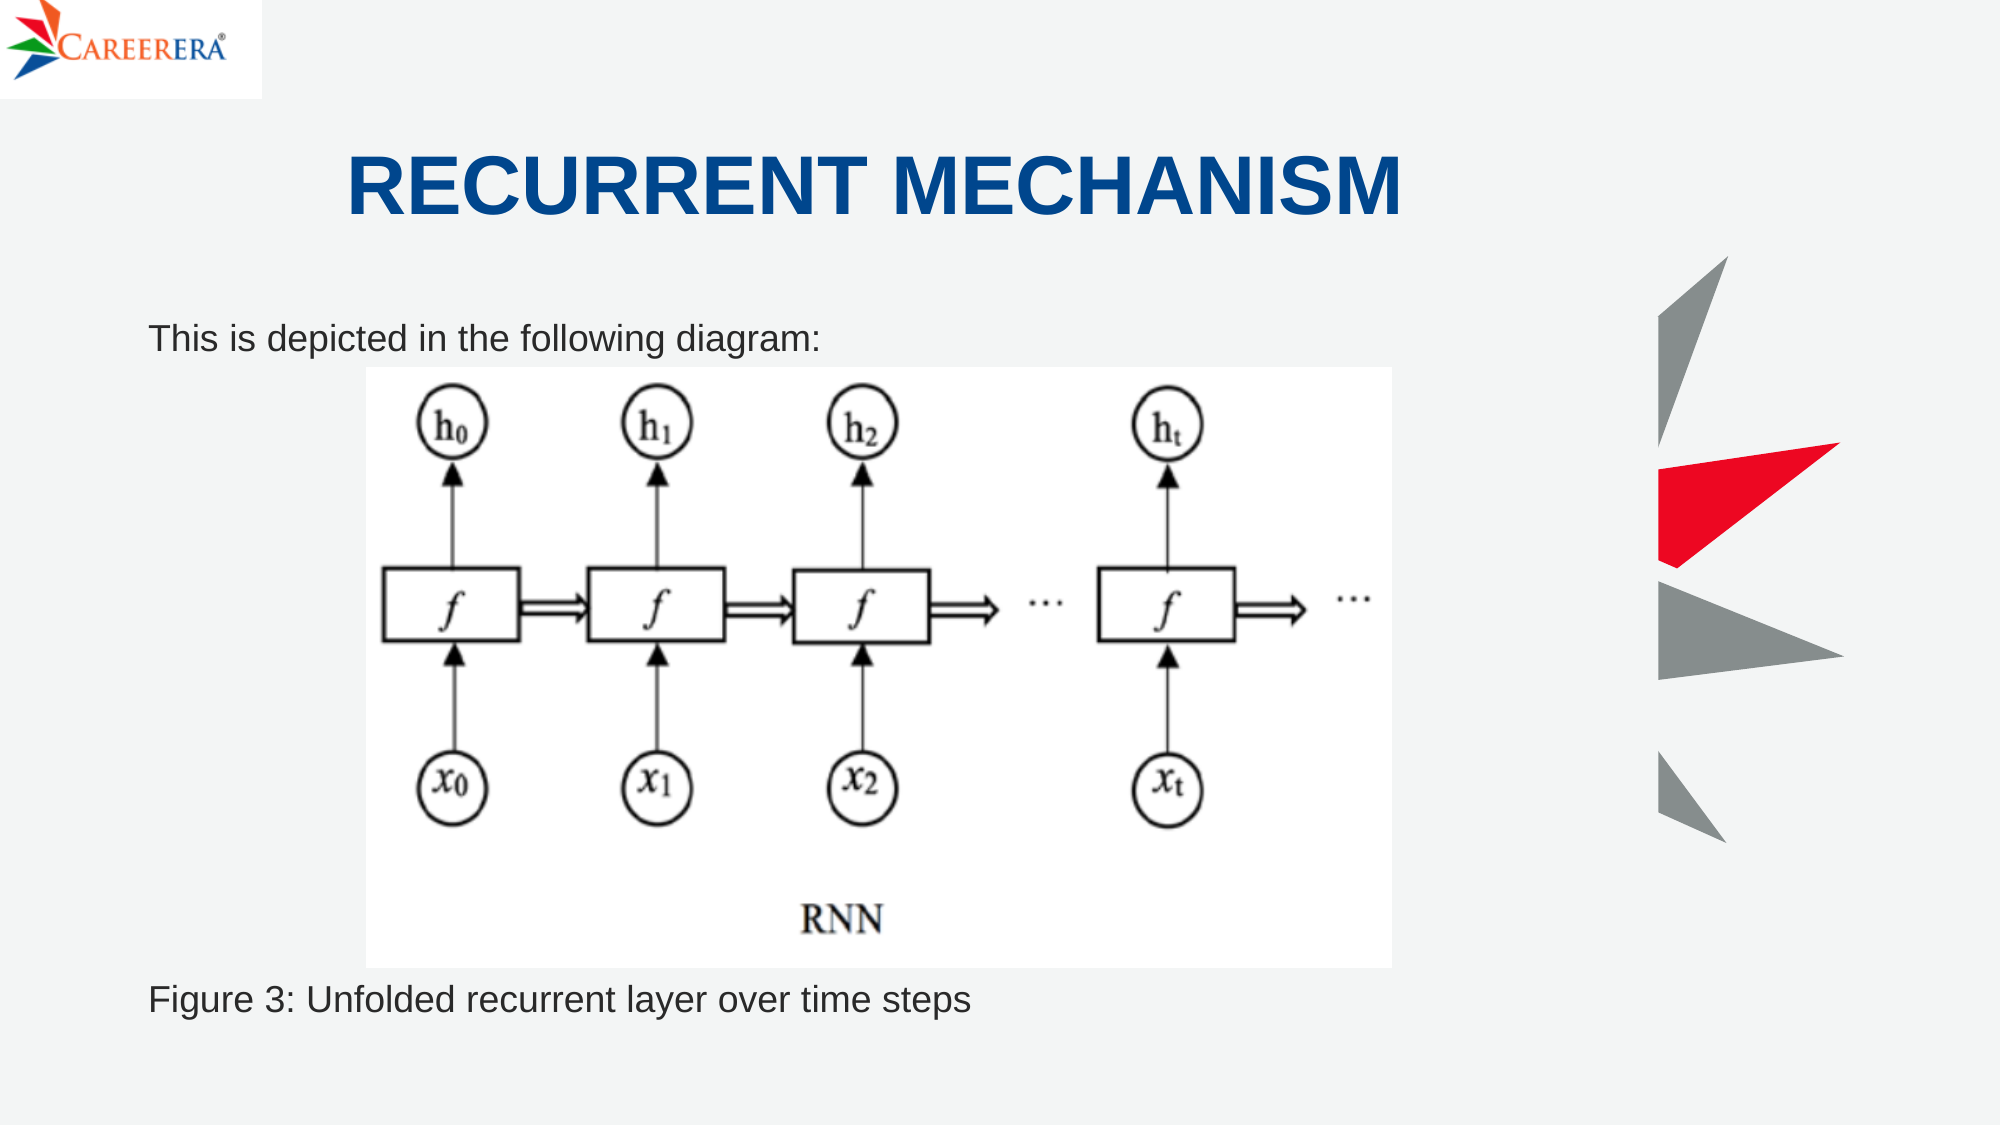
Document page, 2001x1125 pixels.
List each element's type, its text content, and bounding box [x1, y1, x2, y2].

picture [0, 0, 262, 99]
title RECURRENT MECHANISM [133, 97, 1617, 278]
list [366, 366, 1393, 968]
text_box This is depicted in the following diagram: [133, 306, 1133, 367]
text_box Figure 3: Unfolded recurrent layer over time steps [133, 967, 1133, 1028]
